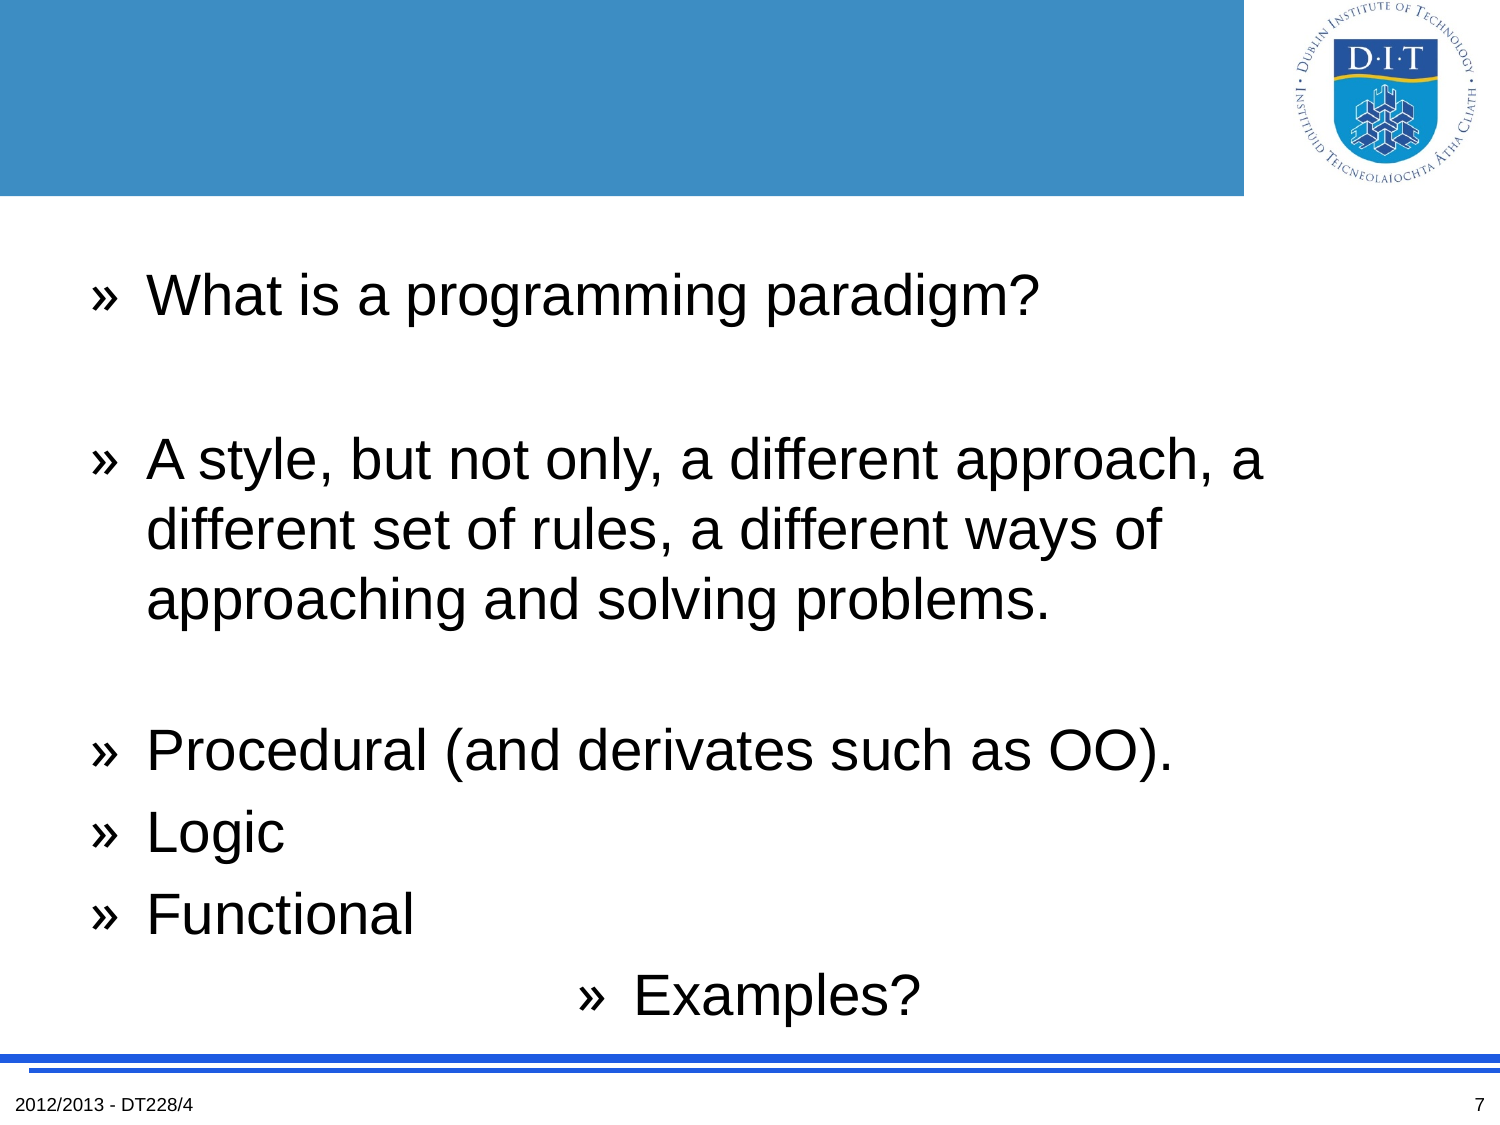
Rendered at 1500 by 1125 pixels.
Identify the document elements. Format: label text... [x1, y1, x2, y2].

slide_number 7 [1149, 1084, 1500, 1125]
slide_number 2012/2013 - DT228/4 [0, 1084, 351, 1125]
list What is a programming paradigm? A style, but not only, a different approach, a different set of rules, a different ways of approaching and solving problems. Procedural (and derivates such as OO). Logic Functional Examples? [74, 249, 1426, 1051]
picture [1293, 0, 1478, 185]
